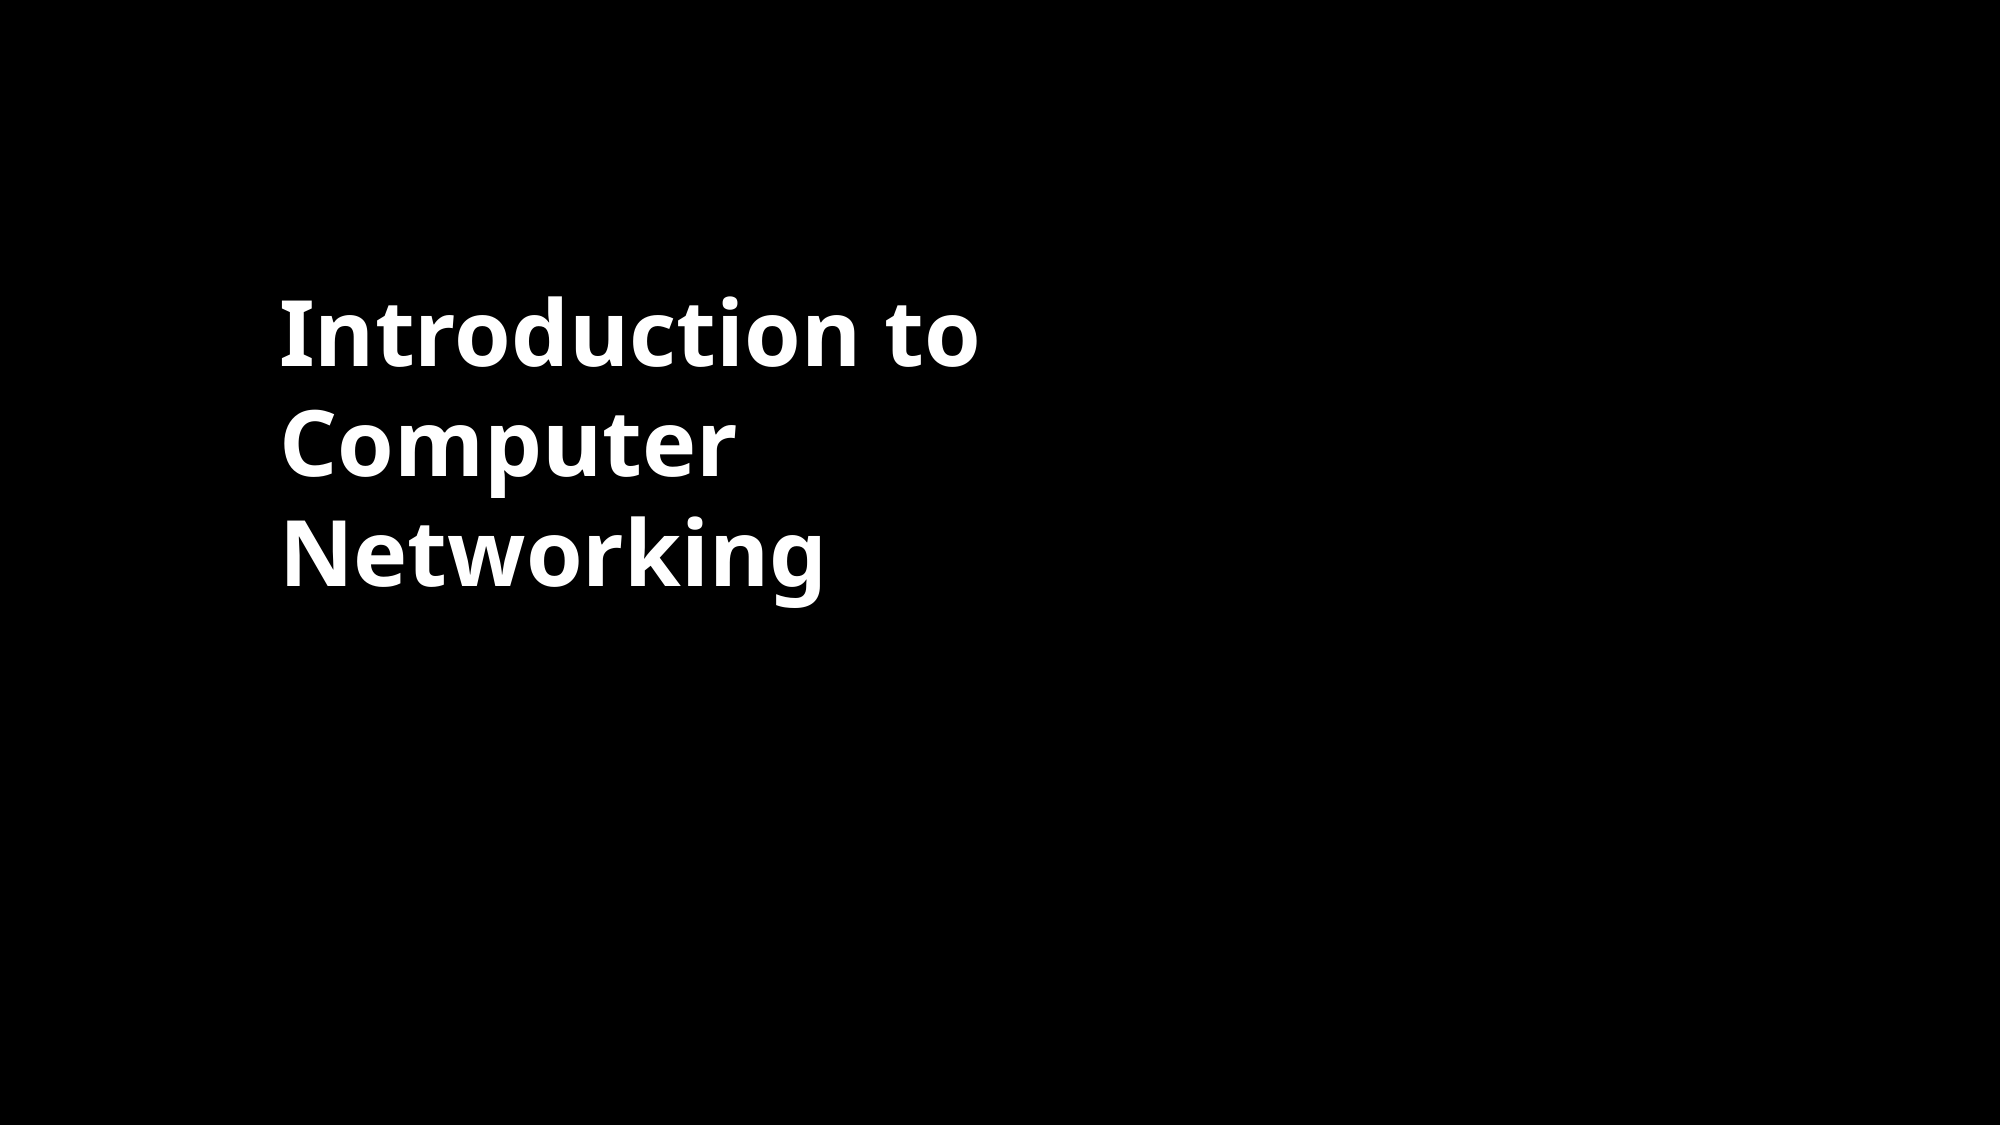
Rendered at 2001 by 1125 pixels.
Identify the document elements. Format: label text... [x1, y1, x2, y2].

text_box Introduction to Computer Networking [264, 267, 1307, 612]
